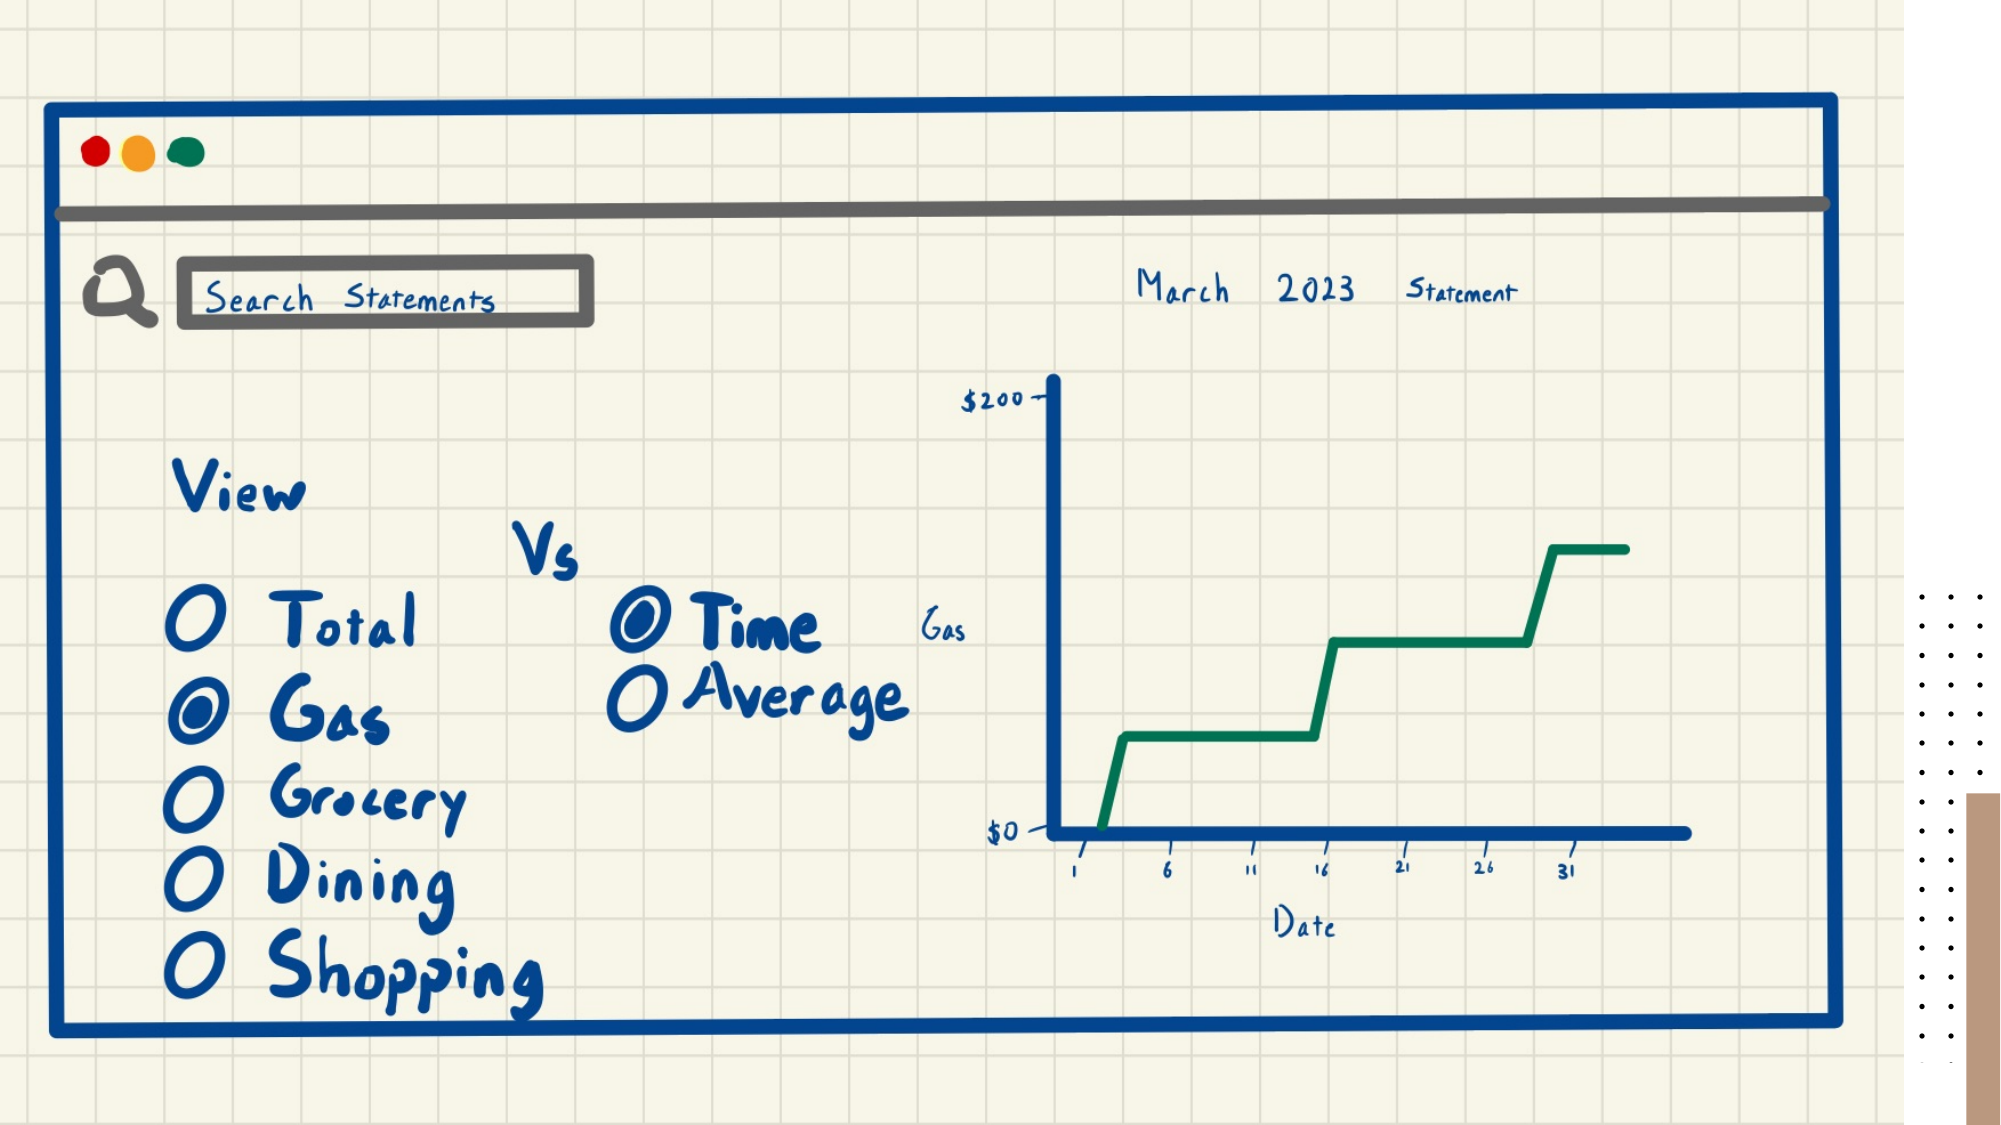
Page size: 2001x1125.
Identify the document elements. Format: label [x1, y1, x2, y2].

list [0, 0, 1904, 1125]
picture [1907, 582, 1994, 1064]
